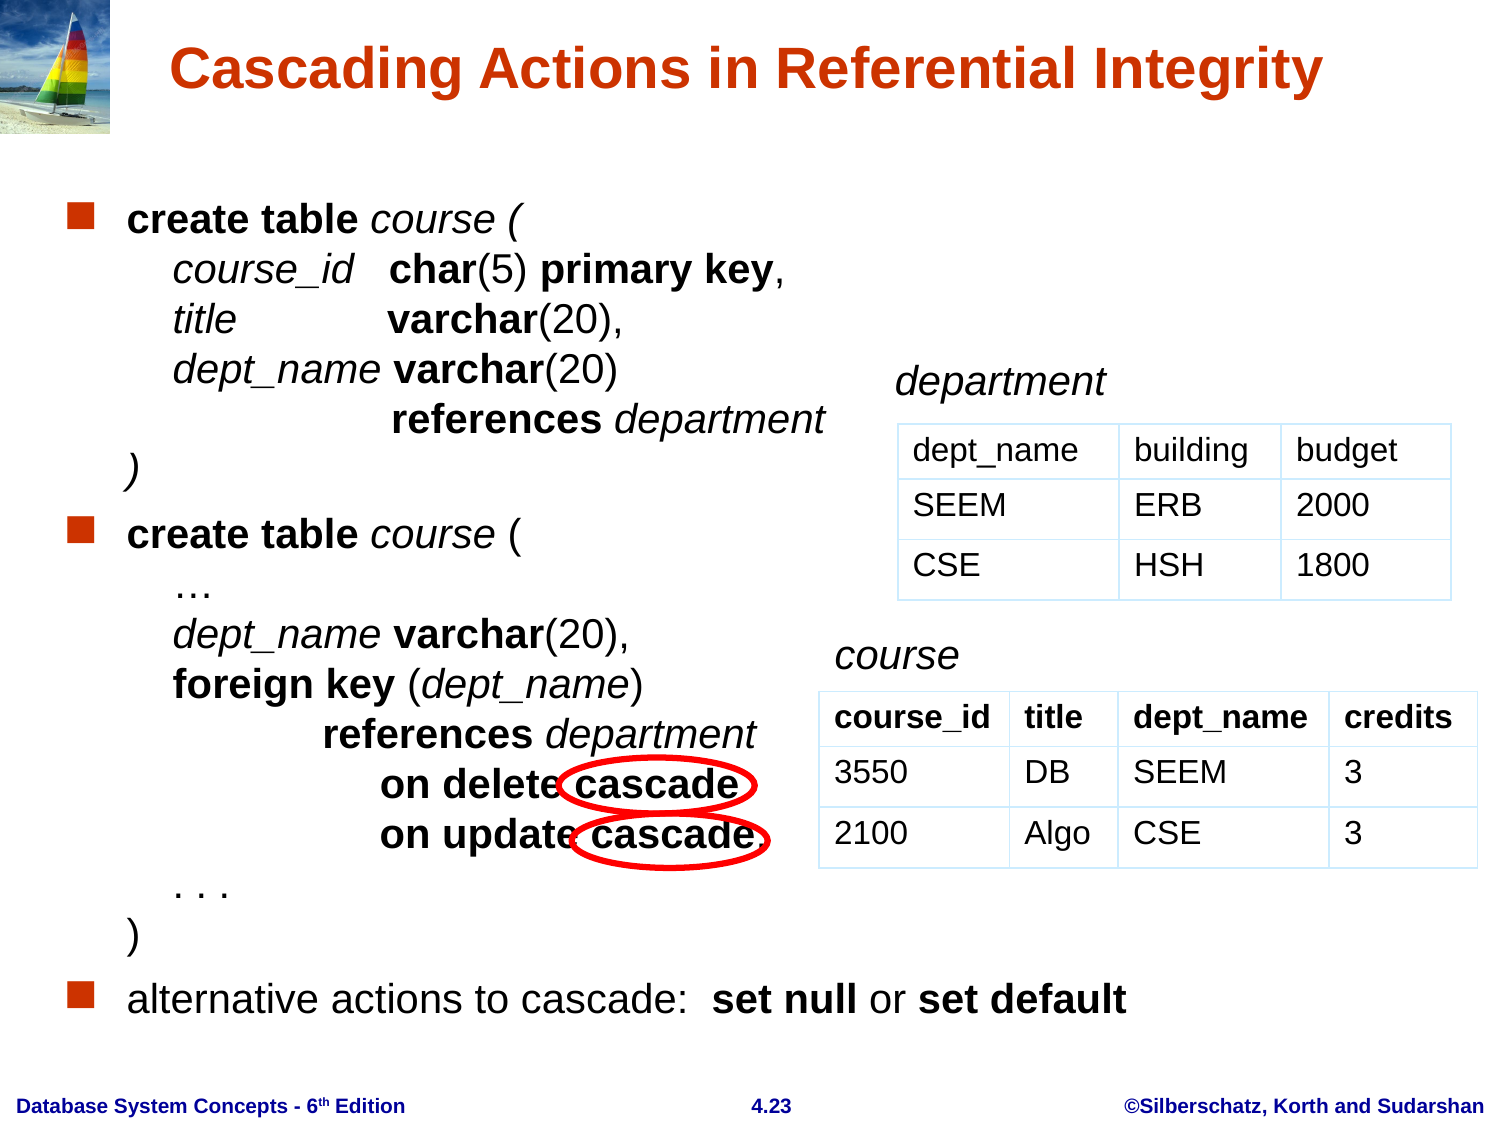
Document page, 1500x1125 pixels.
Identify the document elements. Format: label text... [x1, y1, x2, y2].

table_cell DB [1010, 747, 1117, 806]
table_cell 3 [1330, 808, 1477, 867]
table_header credits [1330, 692, 1477, 746]
table_cell CSE [1119, 808, 1328, 867]
text_box course [819, 620, 976, 686]
text_box department [879, 346, 1121, 412]
table_cell CSE [899, 540, 1118, 599]
table_cell 3550 [820, 747, 1009, 806]
table_cell 3 [1330, 747, 1477, 806]
picture [0, 0, 110, 134]
table_header course_id [820, 692, 1009, 746]
title Cascading Actions in Referential Integrity [131, 37, 1364, 108]
table_cell Algo [1010, 808, 1117, 867]
table_header building [1120, 425, 1280, 478]
table_header dept_name [1119, 692, 1328, 746]
table_cell 2100 [820, 808, 1009, 867]
table_cell ERB [1120, 480, 1280, 539]
text_box [571, 813, 768, 868]
text_box [558, 757, 755, 814]
table_cell SEEM [899, 480, 1118, 539]
table_cell HSH [1120, 540, 1280, 599]
table_cell SEEM [1119, 747, 1328, 806]
table_cell 2000 [1282, 480, 1450, 539]
table_header budget [1282, 425, 1450, 478]
table_header dept_name [899, 425, 1118, 478]
table_header title [1010, 692, 1117, 746]
list create table course ( course_id char(5) primary key, title varchar(20), dept_name varchar(20) references department ) create table course ( … dept_name varchar(20), foreign key (dept_name) references department on delete cascade on update cascade, . . . ) alternative actions to cascade: set null or set default [55, 184, 1159, 954]
table_cell 1800 [1282, 540, 1450, 599]
